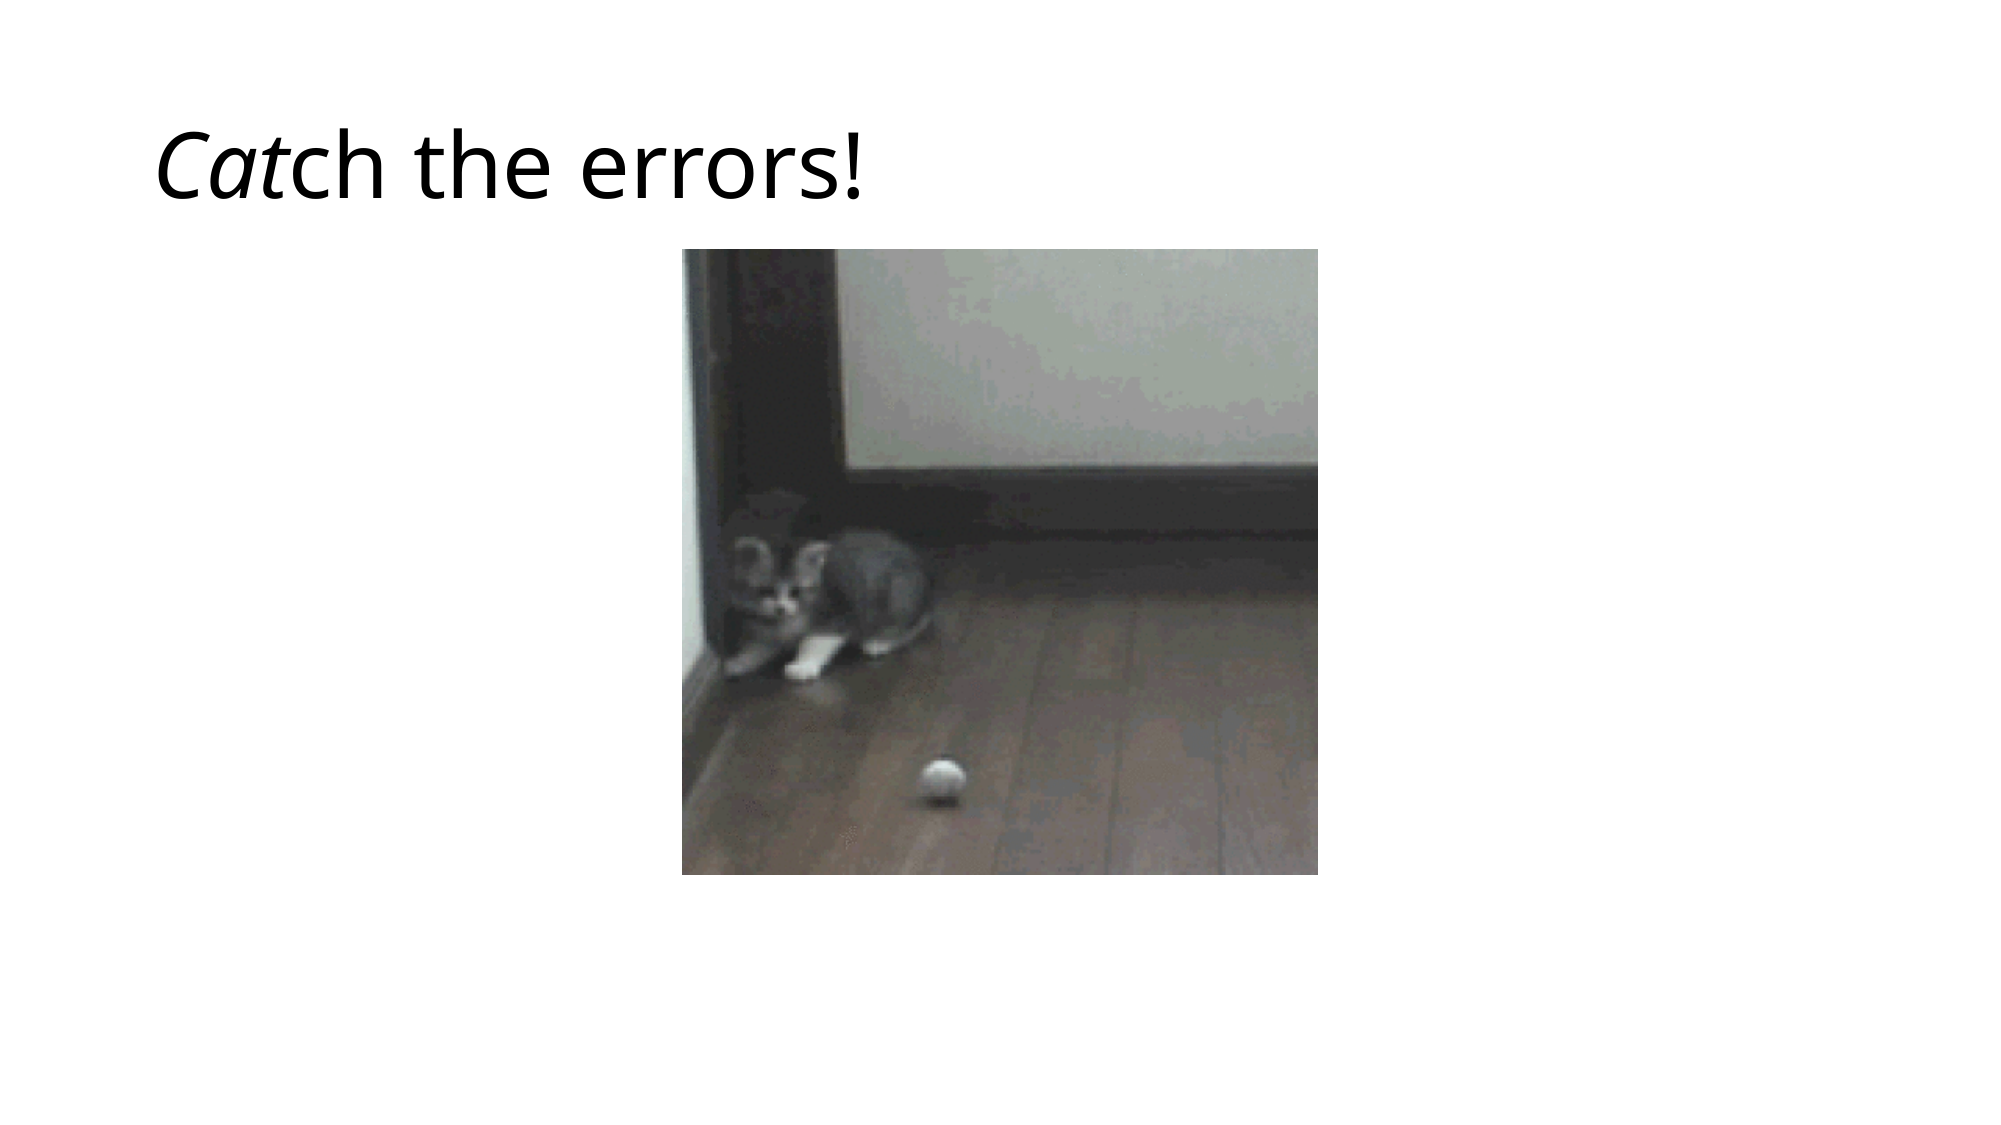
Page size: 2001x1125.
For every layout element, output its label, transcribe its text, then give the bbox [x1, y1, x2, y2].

title Catch the errors! [137, 59, 1863, 278]
picture [681, 249, 1318, 875]
